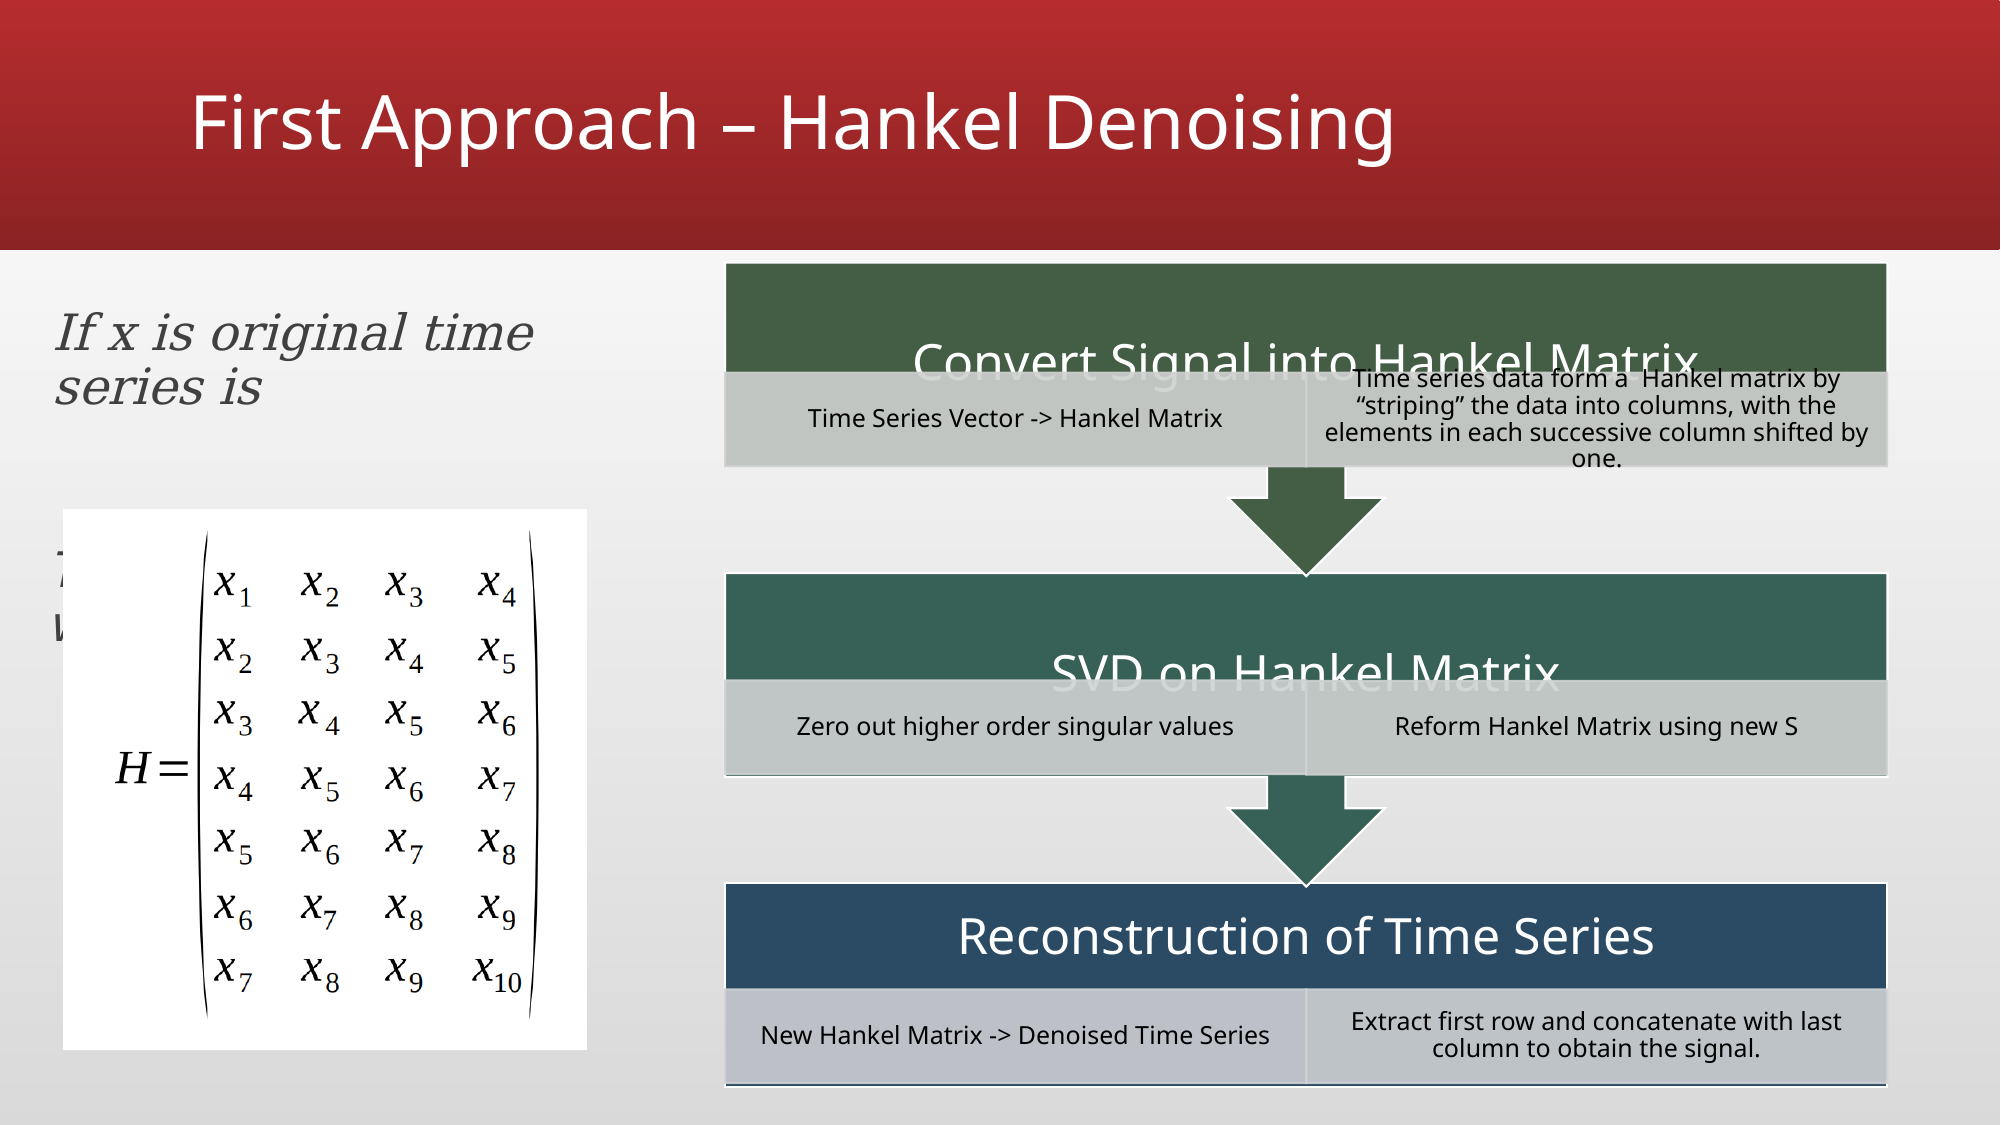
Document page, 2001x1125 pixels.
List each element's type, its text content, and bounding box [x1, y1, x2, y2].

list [724, 262, 1888, 1088]
title First Approach – Hankel Denoising [174, 16, 1825, 234]
picture [63, 509, 587, 1050]
